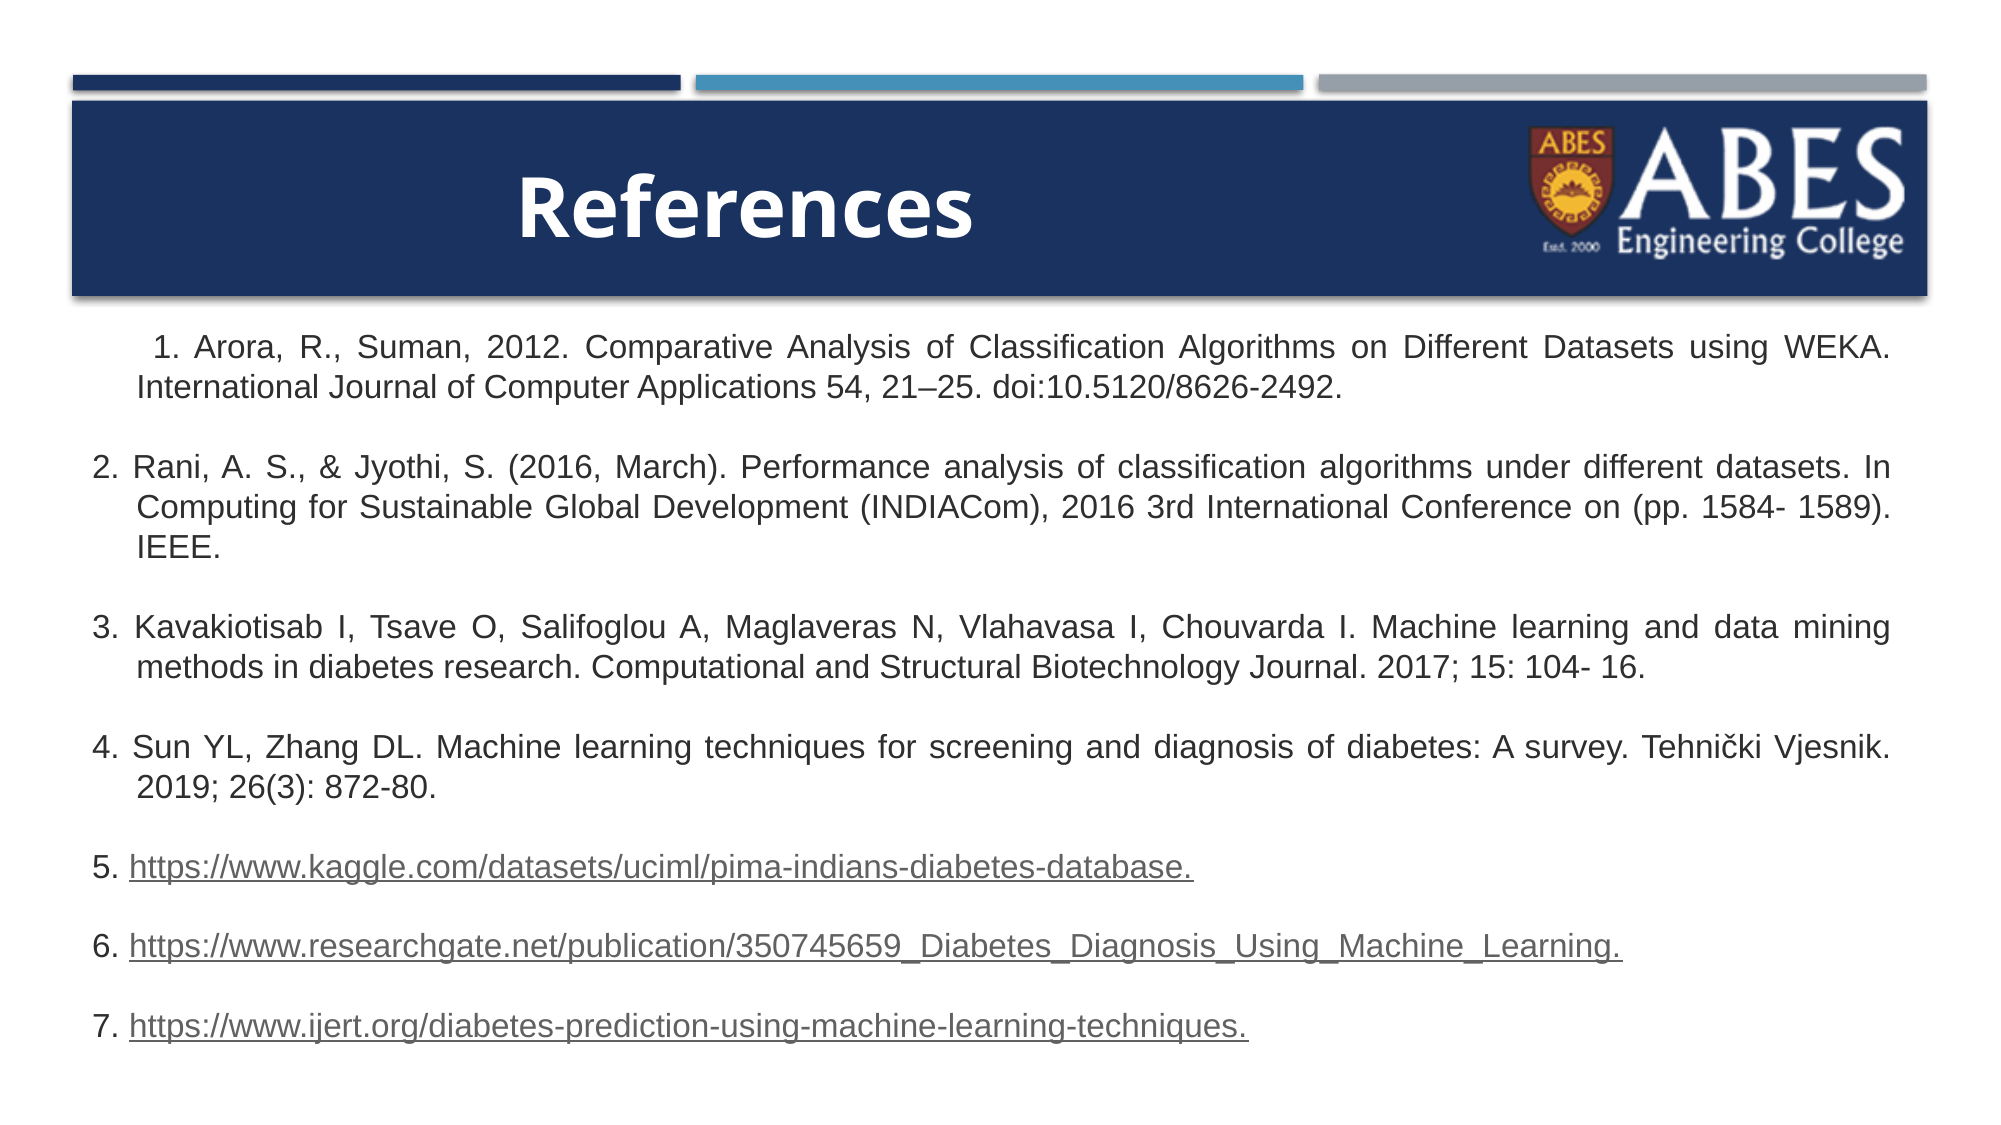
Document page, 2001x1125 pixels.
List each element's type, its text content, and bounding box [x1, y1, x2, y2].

text_box References [100, 147, 1390, 262]
text_box [1535, 273, 1879, 318]
text_box 1. Arora, R., Suman, 2012. Comparative Analysis of Classification Algorithms on Different Datasets using WEKA. International Journal of Computer Applications 54, 21–25. doi:10.5120/8626-2492. 2. Rani, A. S., & Jyothi, S. (2016, March). Performance analysis of classification algorithms under different datasets. In Computing for Sustainable Global Development (INDIACom), 2016 3rd International Conference on (pp. 1584- 1589). IEEE. 3. Kavakiotisab I, Tsave O, Salifoglou A, Maglaveras N, Vlahavasa I, Chouvarda I. Machine learning and data mining methods in diabetes research. Computational and Structural Biotechnology Journal. 2017; 15: 104- 16. 4. Sun YL, Zhang DL. Machine learning techniques for screening and diagnosis of diabetes: A survey. Tehnički Vjesnik. 2019; 26(3): 872-80. 5. https://www.kaggle.com/datasets/uciml/pima-indians-diabetes-database. 6. https://www.researchgate.net/publication/350745659_Diabetes_Diagnosis_Using_Machine_Learning. 7. https://www.ijert.org/diabetes-prediction-using-machine-learning-techniques. [77, 318, 1910, 1052]
picture [1527, 126, 1910, 265]
